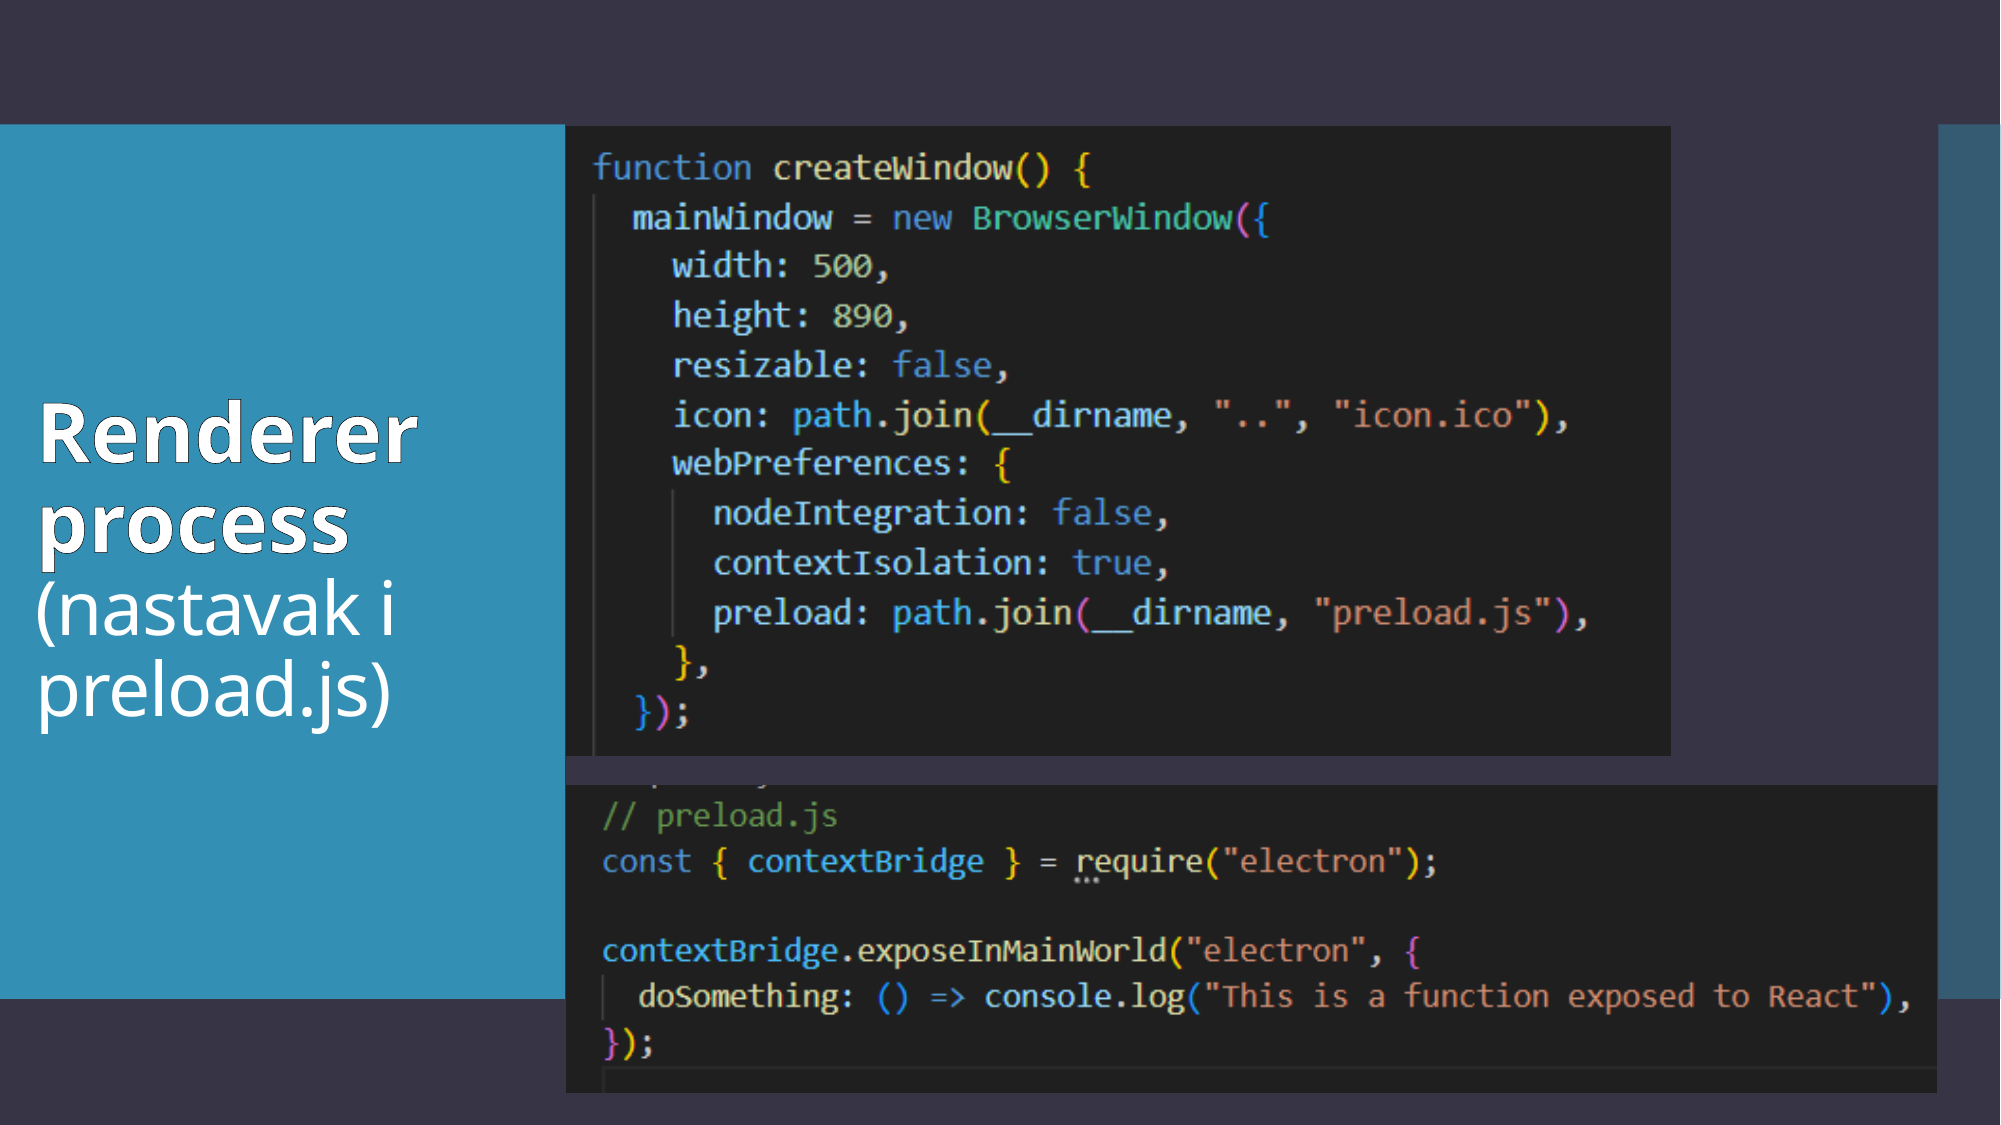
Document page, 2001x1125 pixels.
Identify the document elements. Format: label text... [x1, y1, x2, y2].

title Renderer process (nastavak i preload.js) [20, 184, 505, 940]
picture [566, 126, 1671, 756]
picture [566, 785, 1938, 1093]
